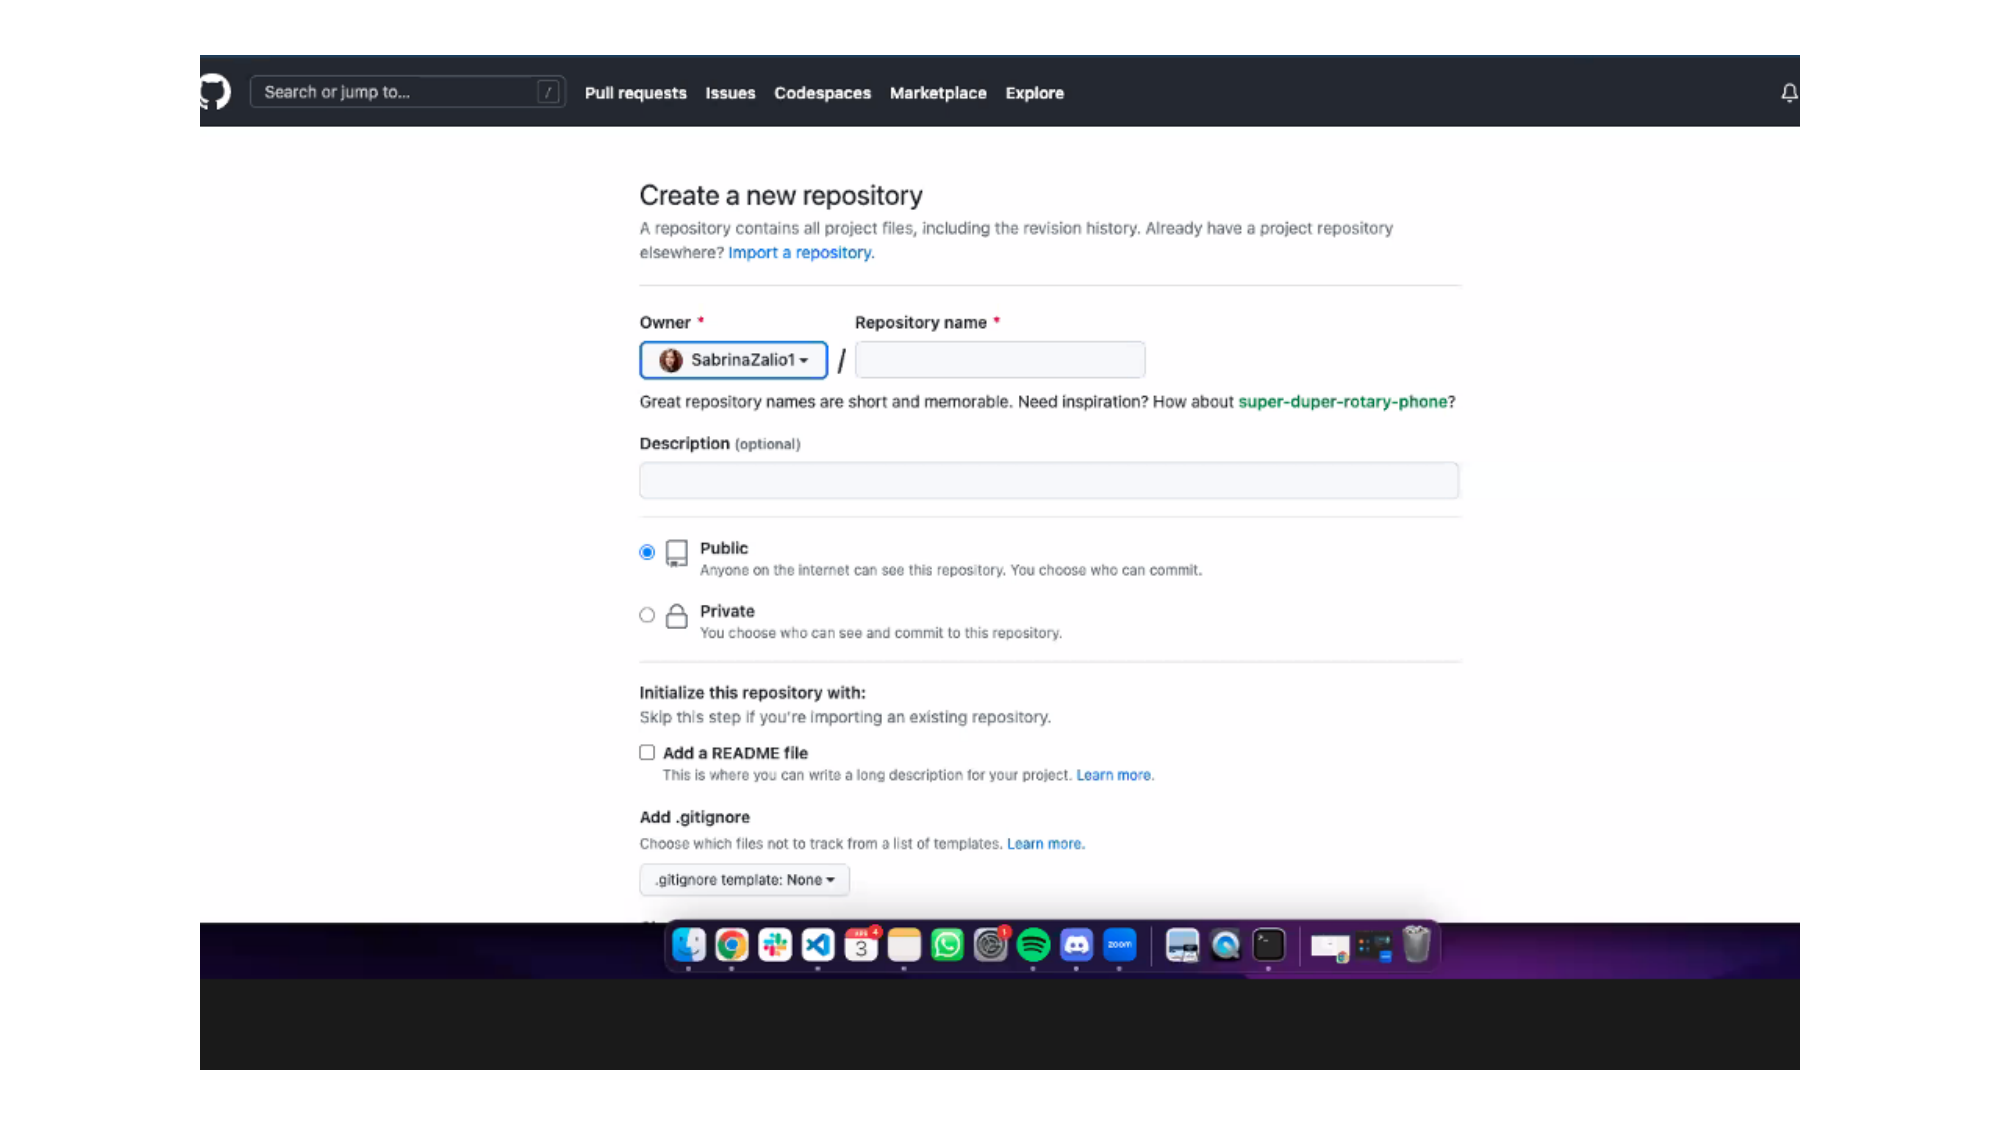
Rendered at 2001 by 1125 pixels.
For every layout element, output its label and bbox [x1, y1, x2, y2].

picture [200, 55, 1800, 1070]
